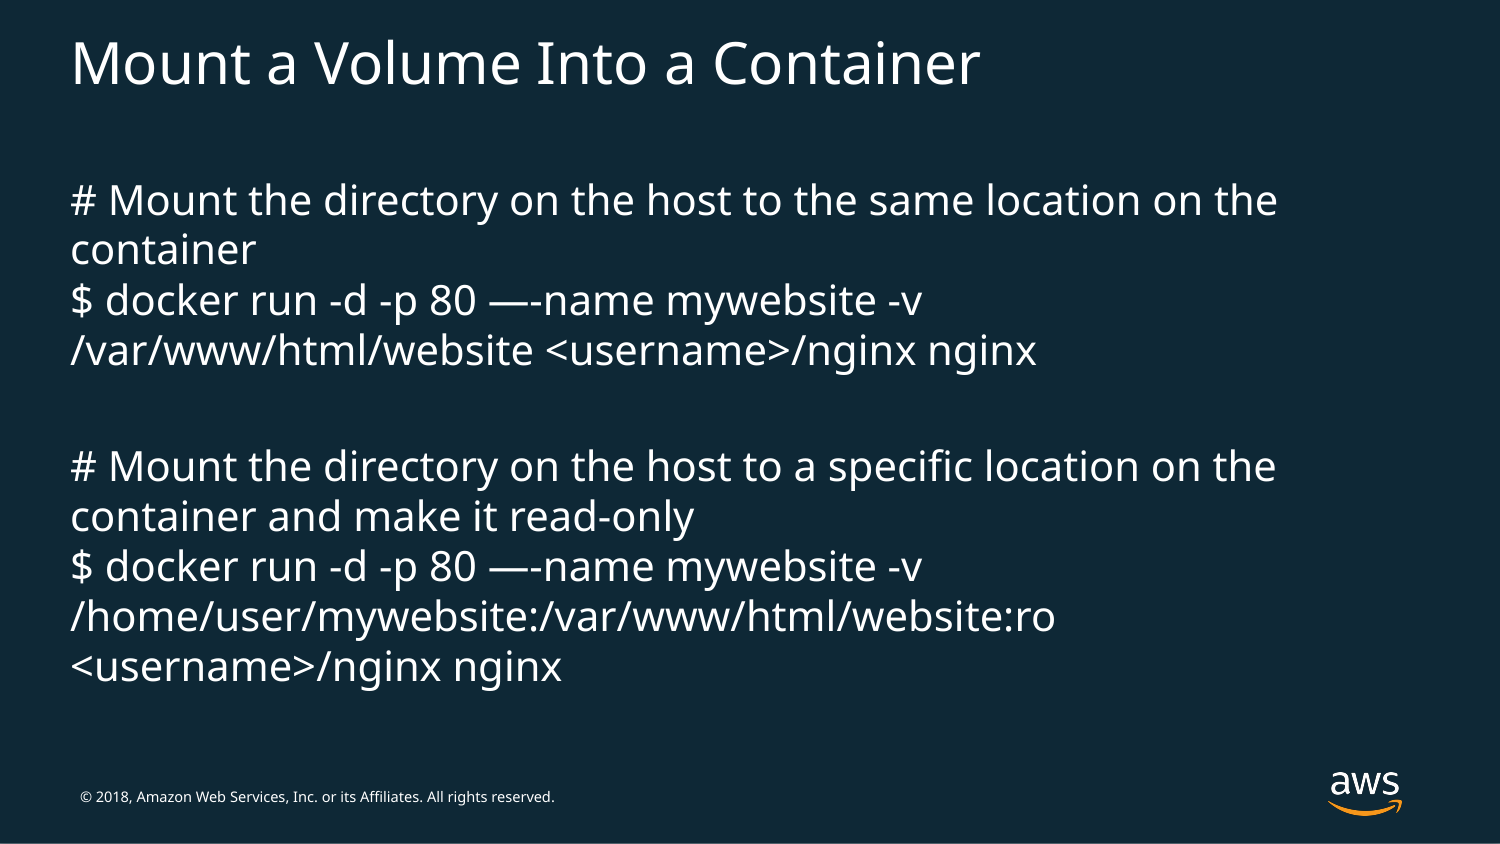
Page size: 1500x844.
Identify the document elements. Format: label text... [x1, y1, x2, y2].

title Mount a Volume Into a Container [55, 18, 1402, 109]
list # Mount the directory on the host to the same location on the container $ docker run -d -p 80 —-name mywebsite -v /var/www/html/website <username>/nginx nginx # Mount the directory on the host to a specific location on the container and make it read-only $ docker run -d -p 80 —-name mywebsite -v /home/user/mywebsite:/var/www/html/website:ro <username>/nginx nginx [55, 165, 1402, 764]
picture [1328, 772, 1402, 816]
